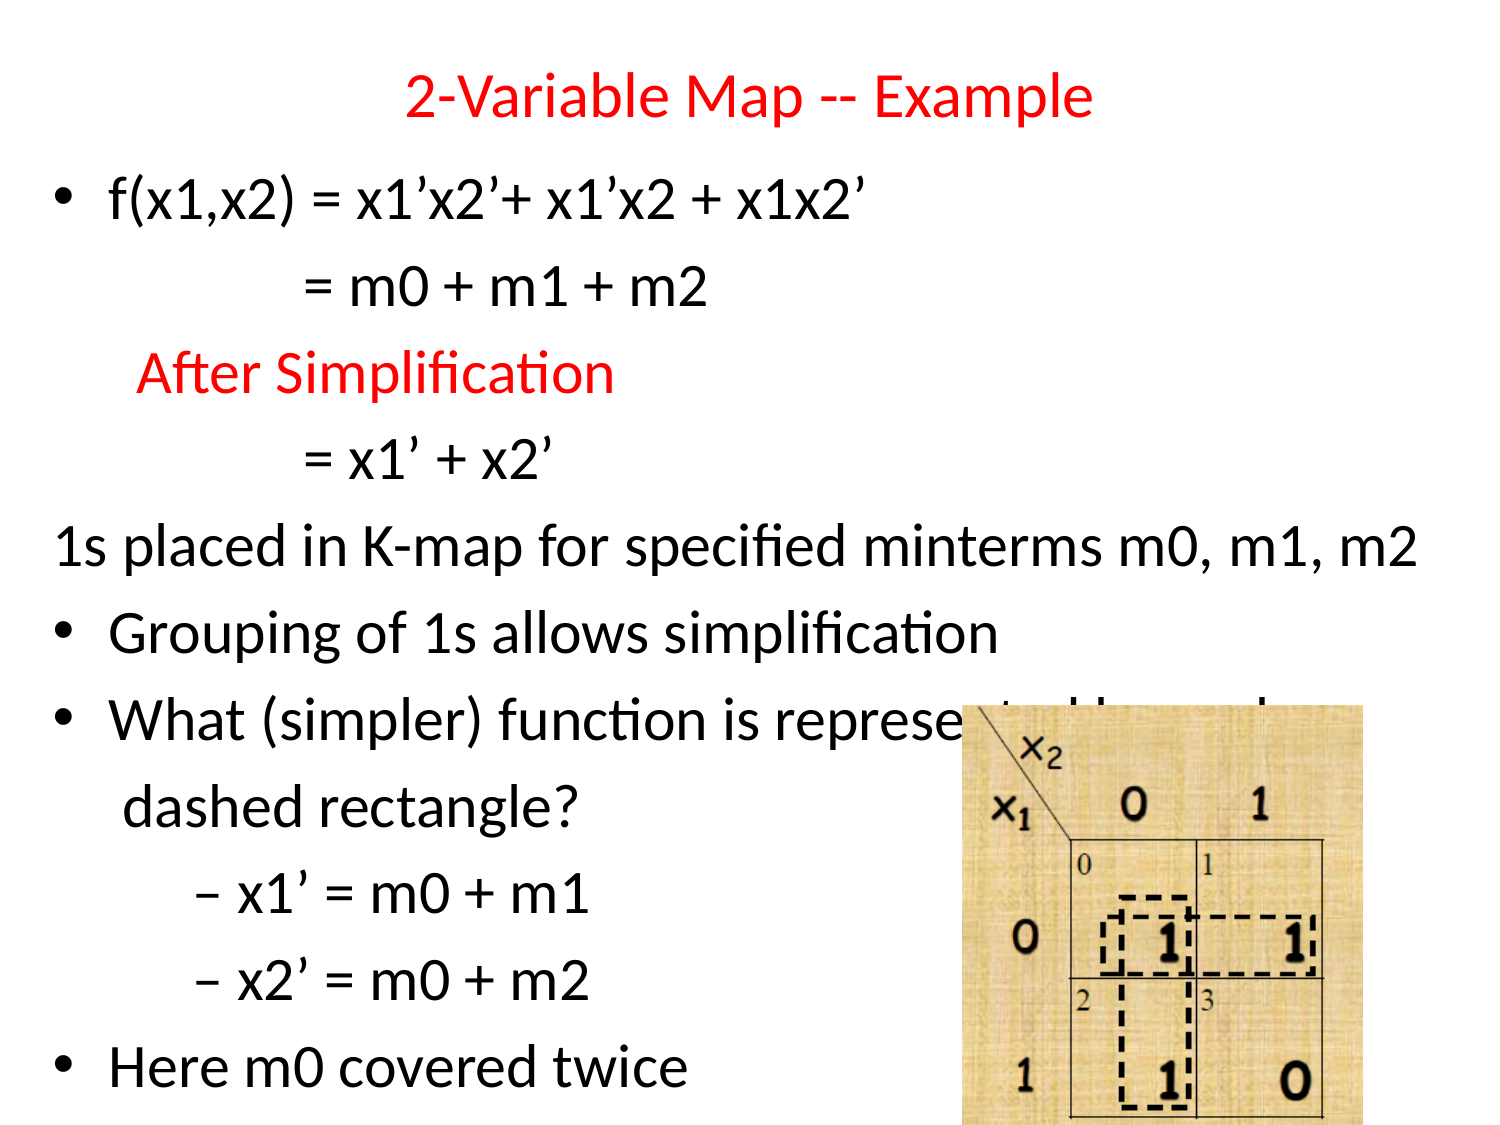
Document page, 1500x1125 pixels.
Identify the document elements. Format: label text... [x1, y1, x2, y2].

list f(x1,x2) = x1’x2’+ x1’x2 + x1x2’ = m0 + m1 + m2 After Simplification = x1’ + x2’ 1s placed in K-map for specified minterms m0, m1, m2 Grouping of 1s allows simplification What (simpler) function is represented by each dashed rectangle? – x1’ = m0 + m1 – x2’ = m0 + m2 Here m0 covered twice [37, 149, 1500, 1125]
picture [962, 705, 1363, 1125]
title 2-Variable Map -- Example [75, 45, 1425, 138]
